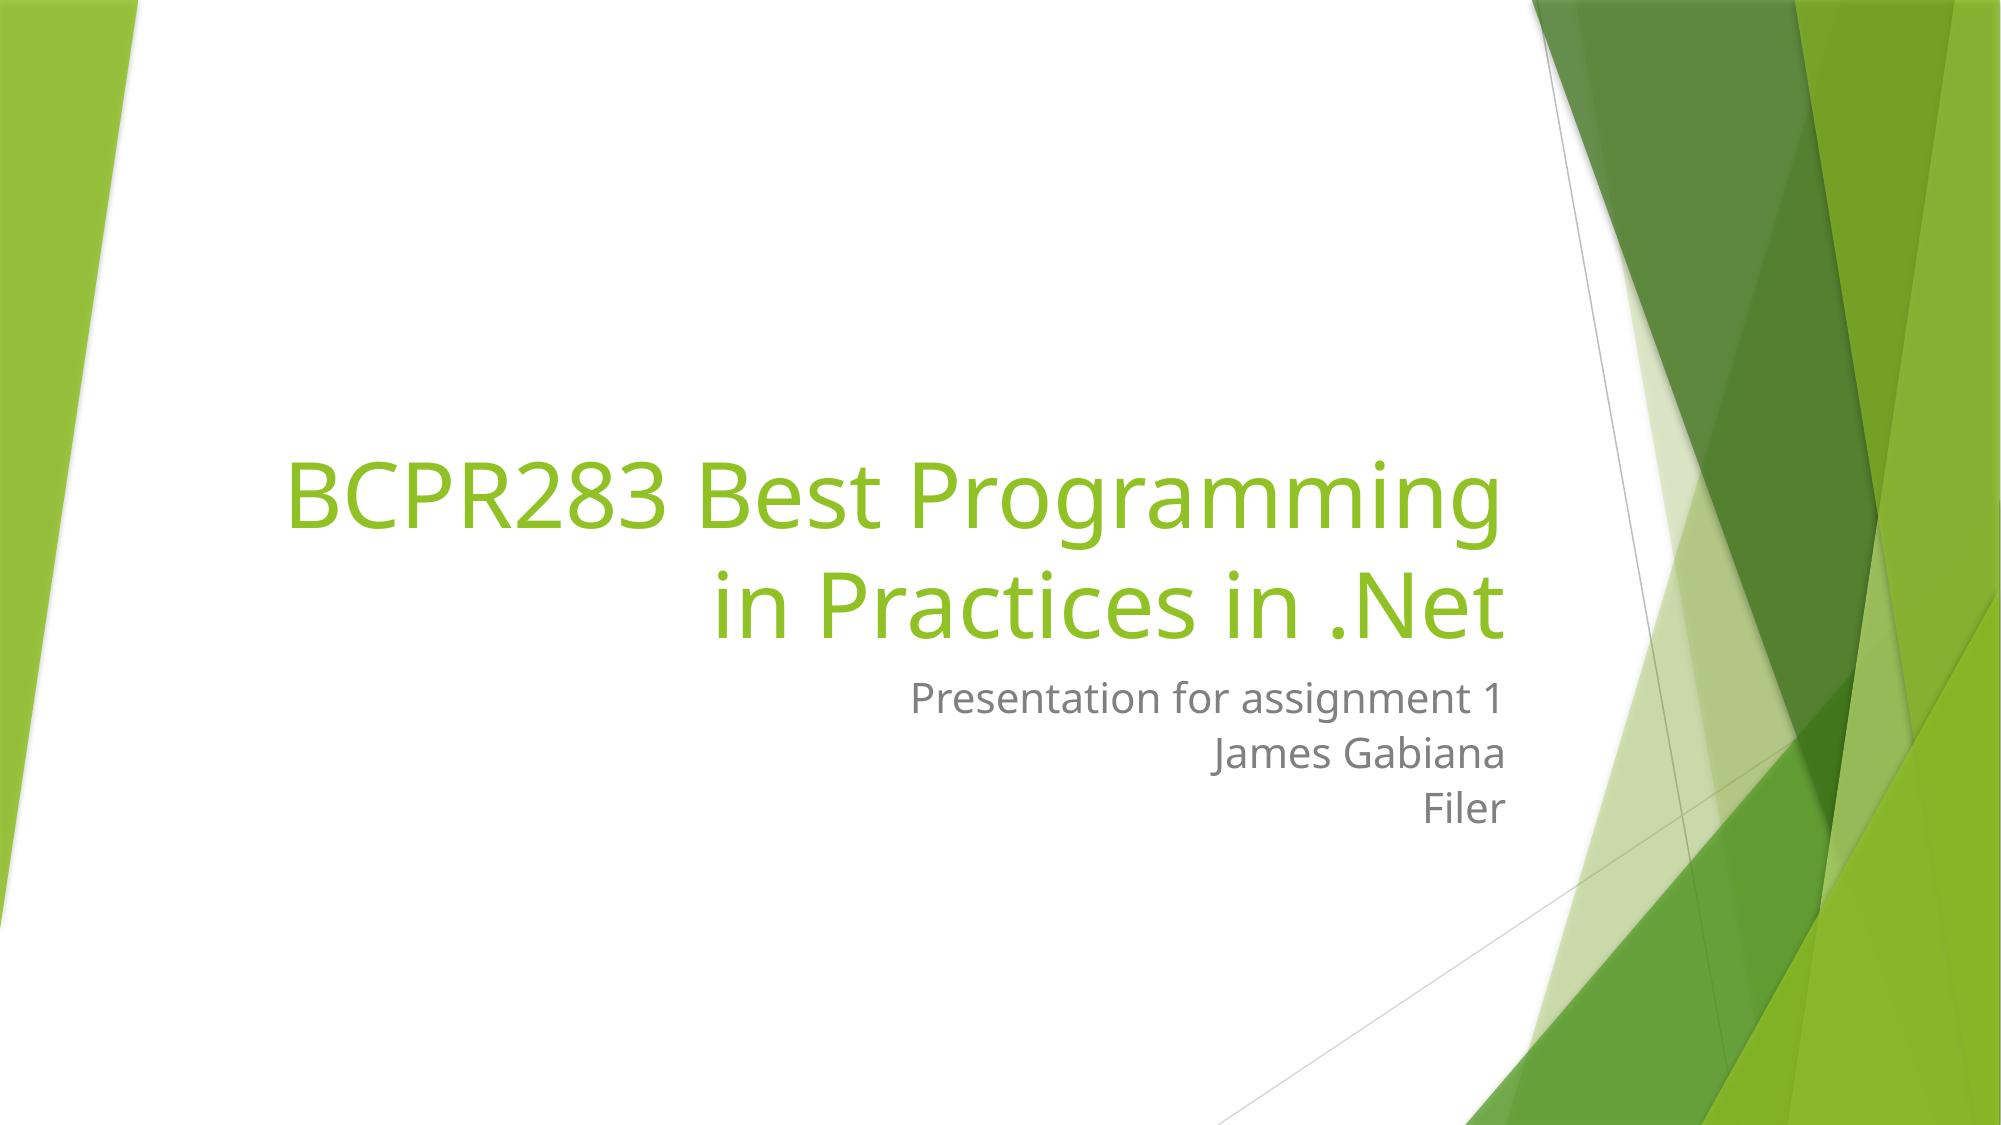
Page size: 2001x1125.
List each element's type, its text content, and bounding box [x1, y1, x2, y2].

subtitle Presentation for assignment 1 James Gabiana Filer [247, 665, 1522, 845]
title BCPR283 Best Programming in Practices in .Net [247, 394, 1522, 665]
